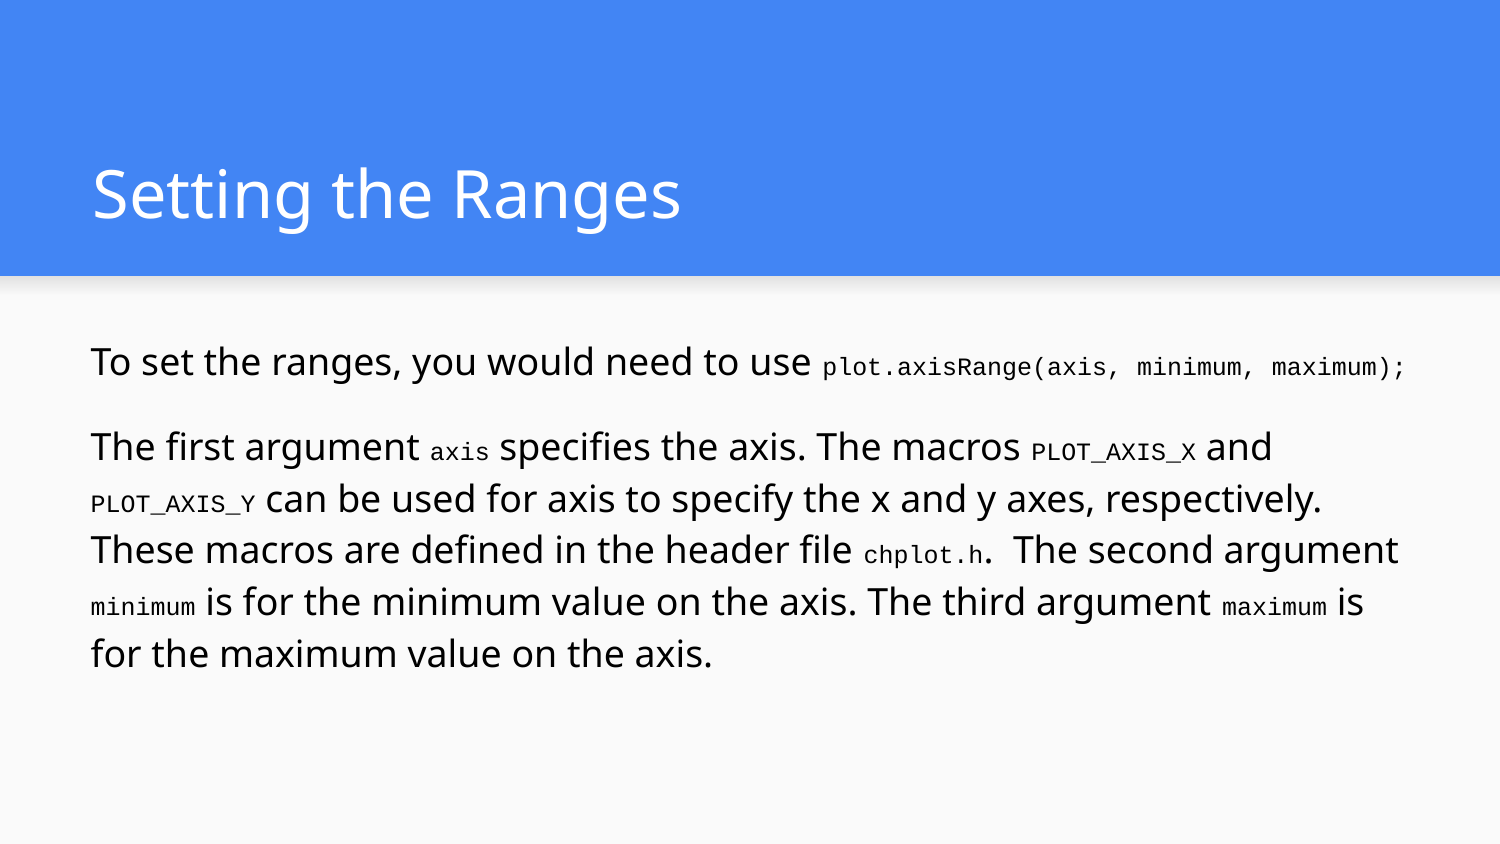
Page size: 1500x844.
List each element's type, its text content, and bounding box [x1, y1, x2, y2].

title Setting the Ranges [77, 121, 1427, 248]
list To set the ranges, you would need to use plot.axisRange(axis, minimum, maximum); The first argument axis specifies the axis. The macros PLOT_AXIS_X and PLOT_AXIS_Y can be used for axis to specify the x and y axes, respectively. These macros are defined in the header file chplot.h. The second argument minimum is for the minimum value on the axis. The third argument maximum is for the maximum value on the axis. [75, 316, 1425, 761]
